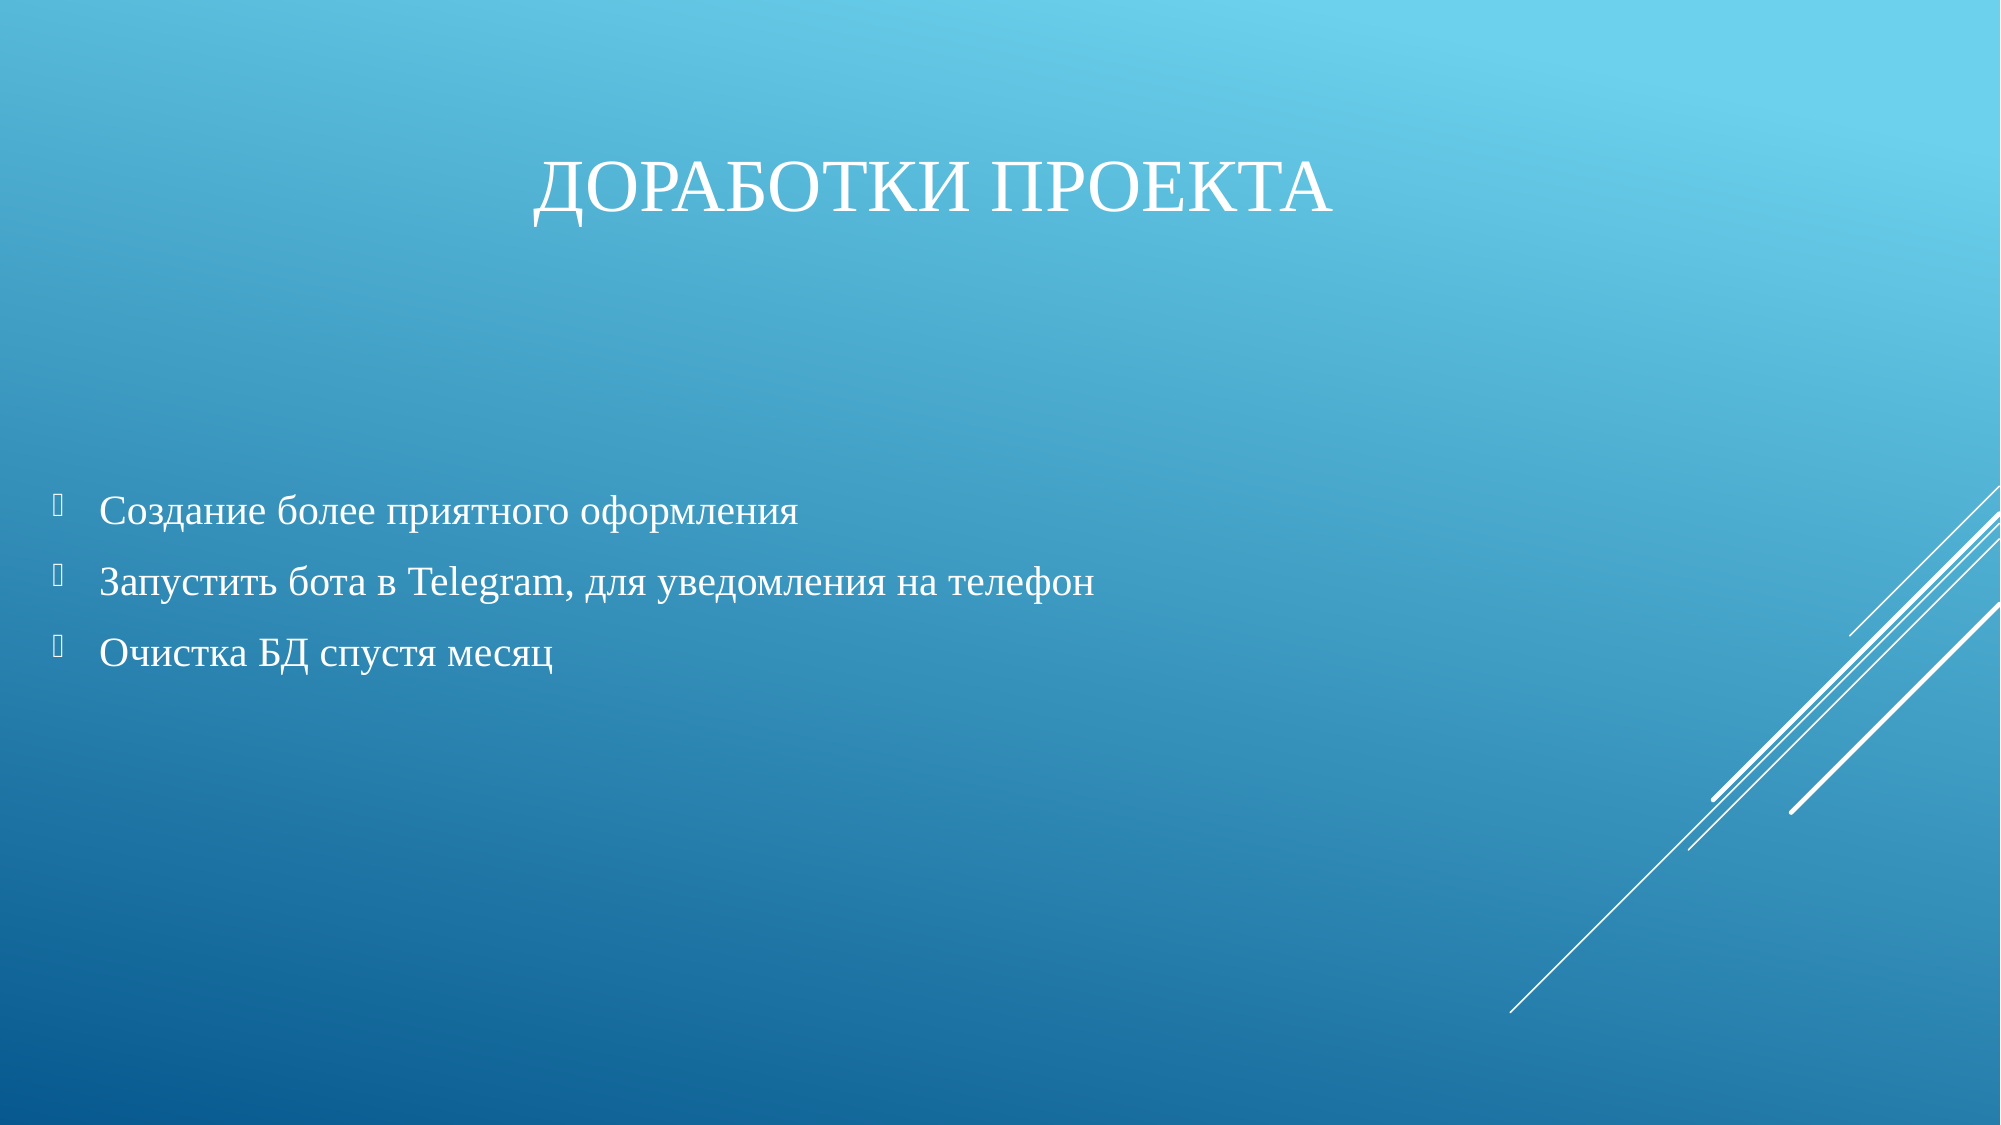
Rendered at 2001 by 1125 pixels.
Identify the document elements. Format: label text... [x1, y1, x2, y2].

list Создание более приятного оформления Запустить бота в Telegram, для уведомления на телефон Очистка БД спустя месяц [37, 282, 1438, 876]
title Доработки проекта [518, 57, 1919, 305]
